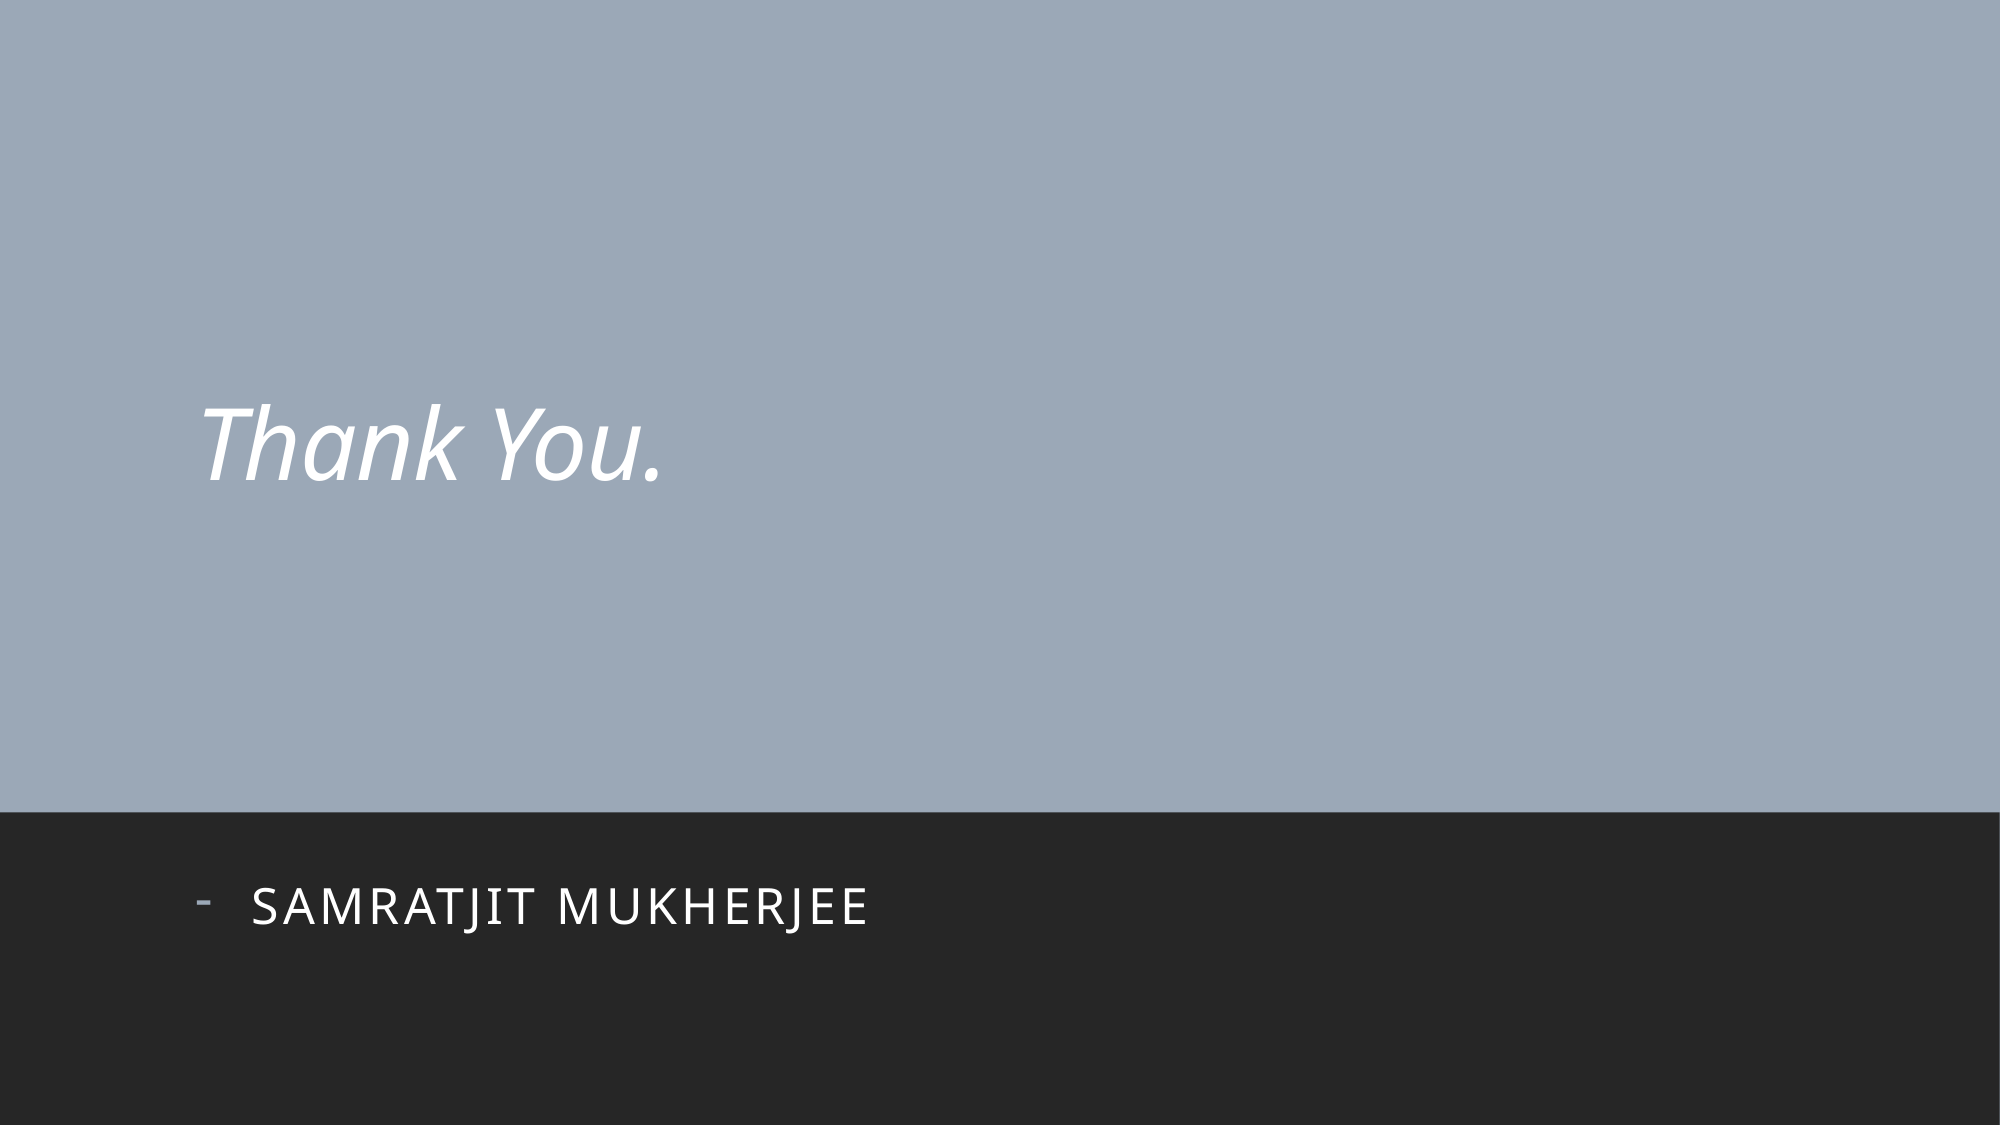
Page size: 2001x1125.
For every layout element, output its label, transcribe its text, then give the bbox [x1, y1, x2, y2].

text_box [0, 811, 2000, 1125]
title Thank You. [180, 124, 1830, 763]
subtitle Samratjit Mukherjee [180, 857, 1831, 1045]
text_box [0, 0, 2000, 811]
